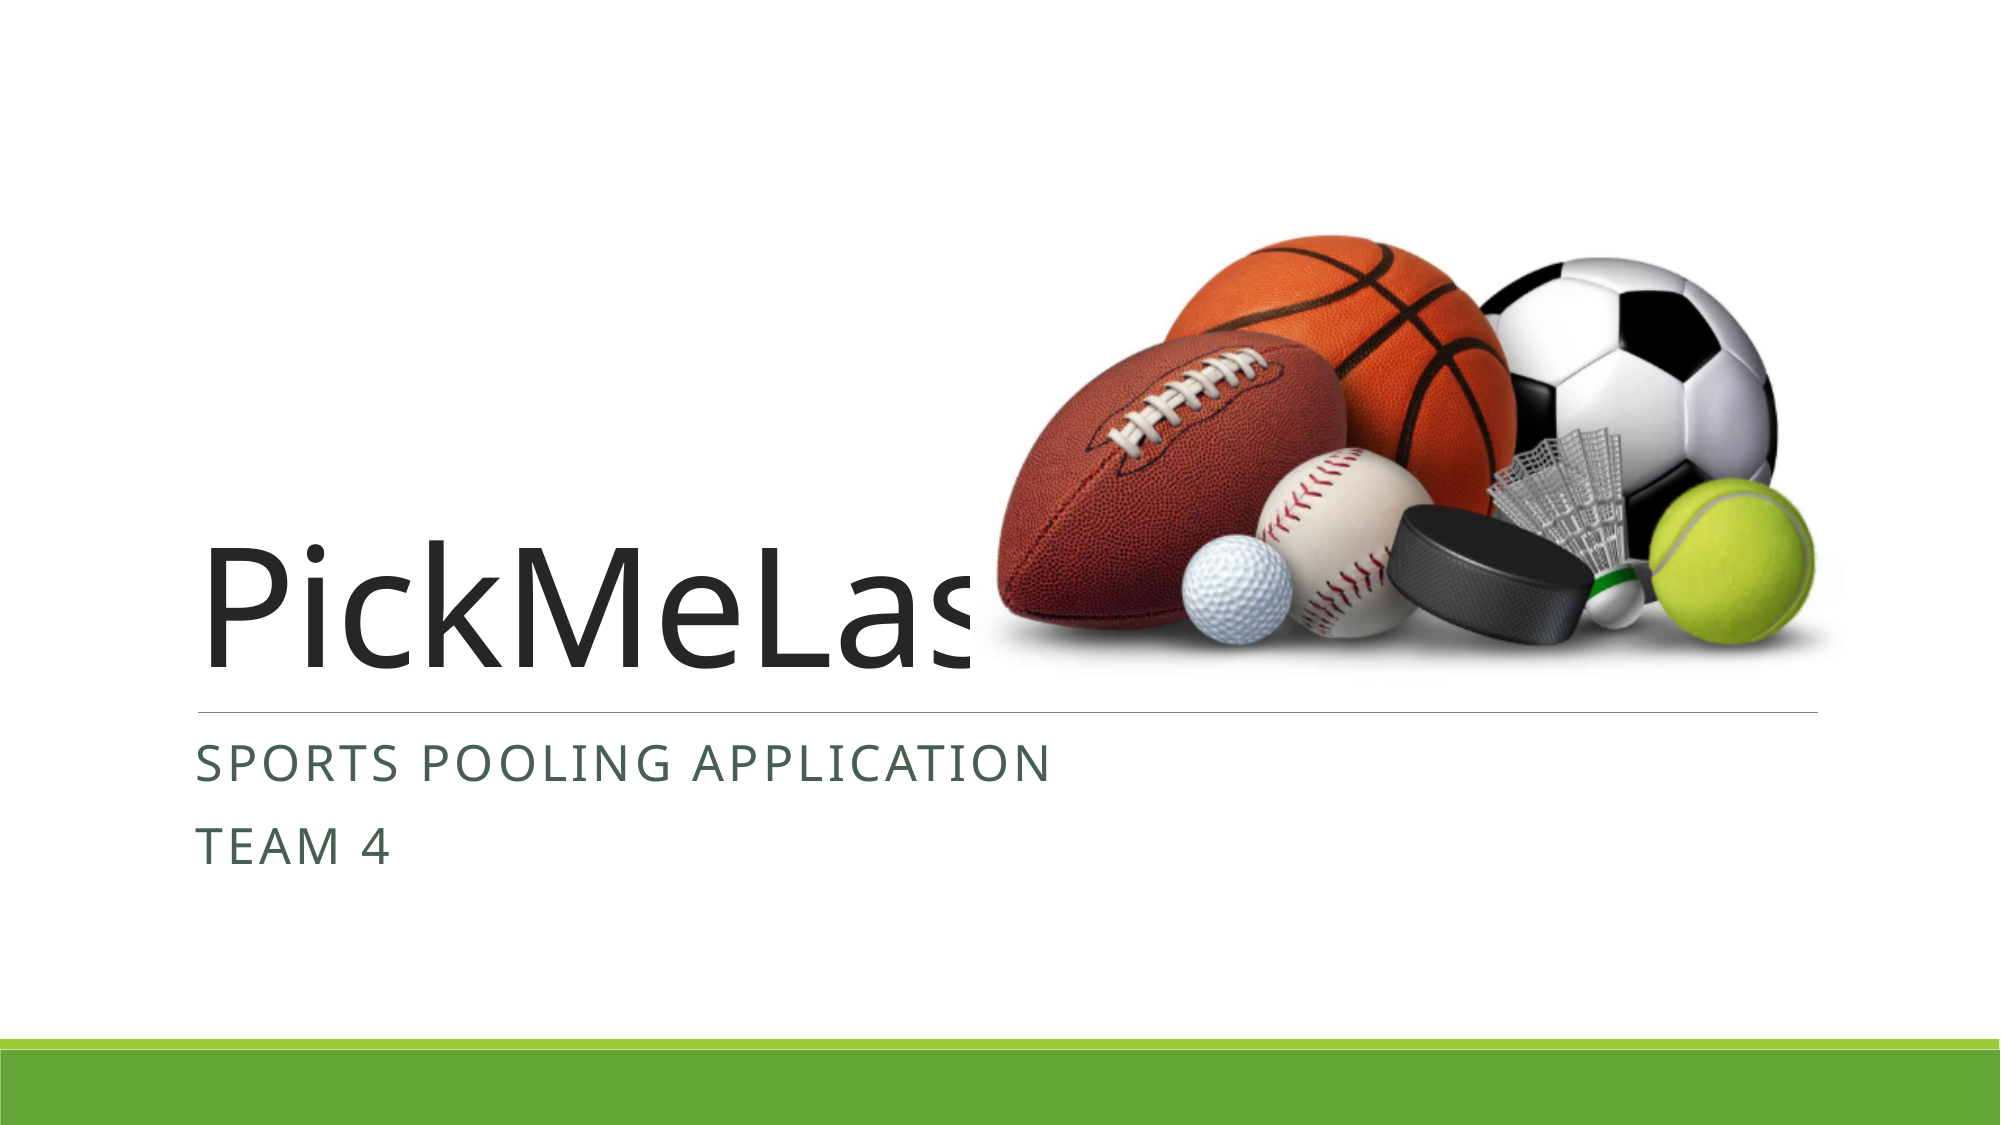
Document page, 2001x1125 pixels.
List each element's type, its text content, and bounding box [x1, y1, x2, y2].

title PickMeLast [180, 124, 1830, 710]
subtitle Sports pooling application Team 4 [180, 730, 1831, 919]
picture [969, 166, 1843, 687]
